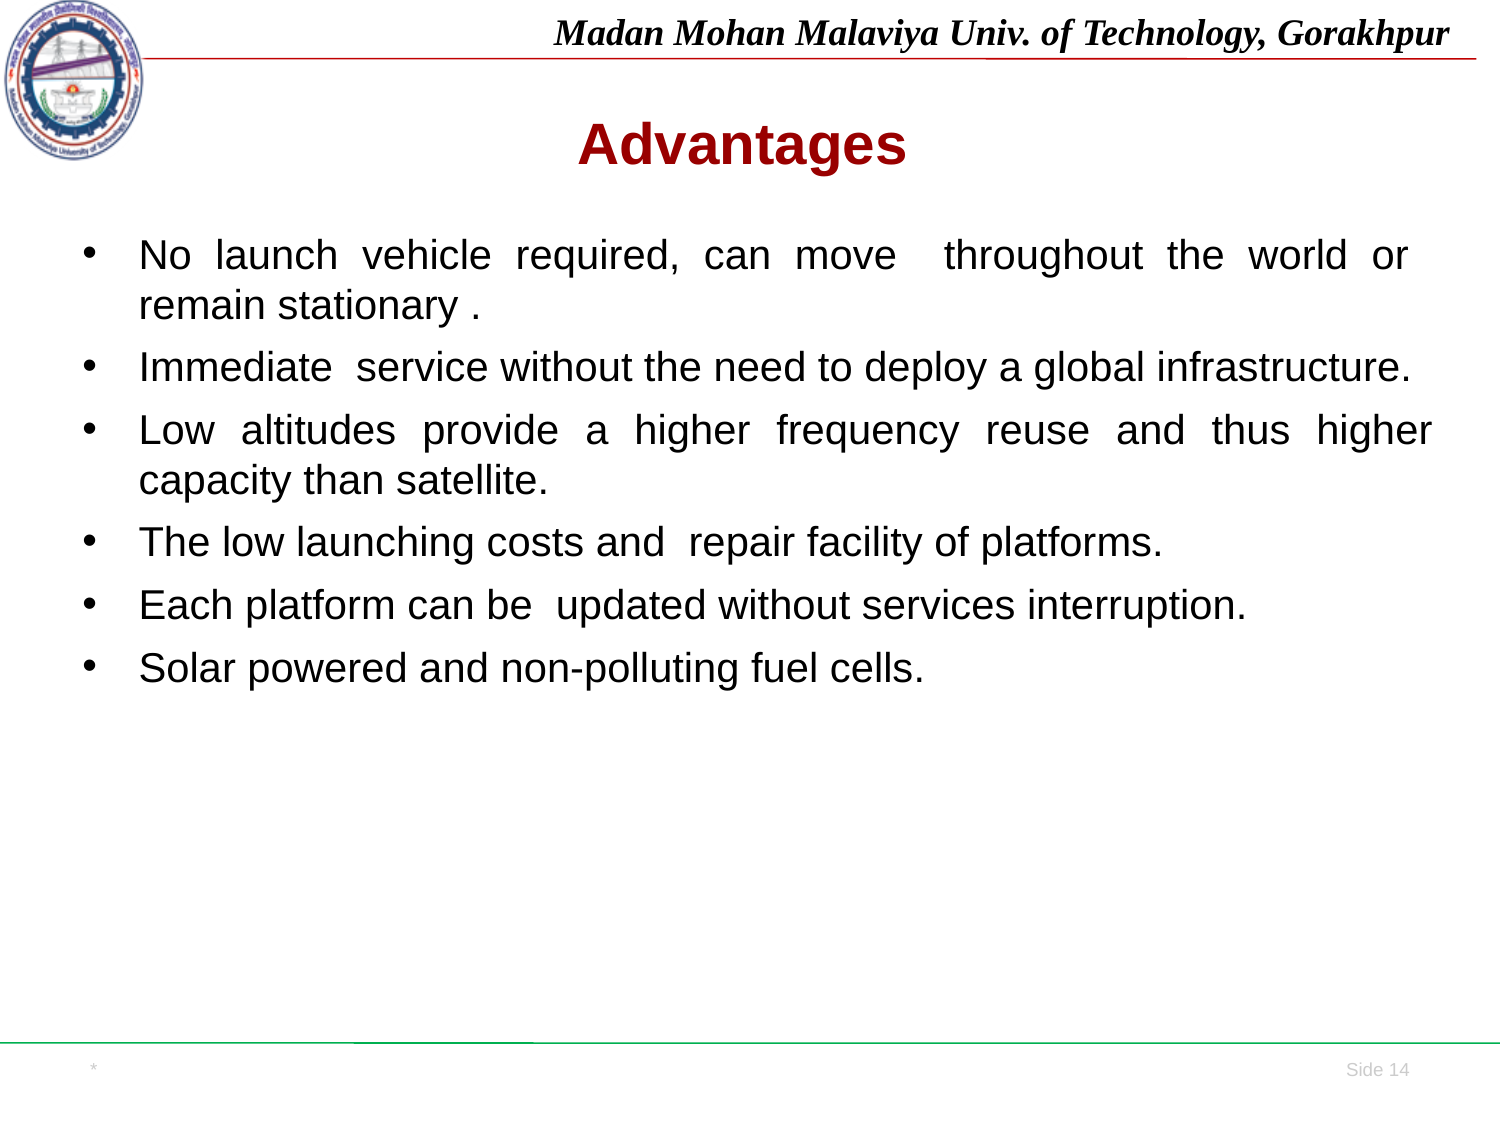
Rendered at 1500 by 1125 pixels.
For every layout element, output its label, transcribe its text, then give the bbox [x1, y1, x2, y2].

title Advantages [112, 98, 1405, 212]
picture [0, 0, 148, 166]
list No launch vehicle required, can move throughout the world or remain stationary . Immediate service without the need to deploy a global infrastructure. Low altitudes provide a higher frequency reuse and thus higher capacity than satellite. The low launching costs and repair facility of platforms. Each platform can be updated without services interruption. Solar powered and non-polluting fuel cells. [67, 220, 1449, 914]
